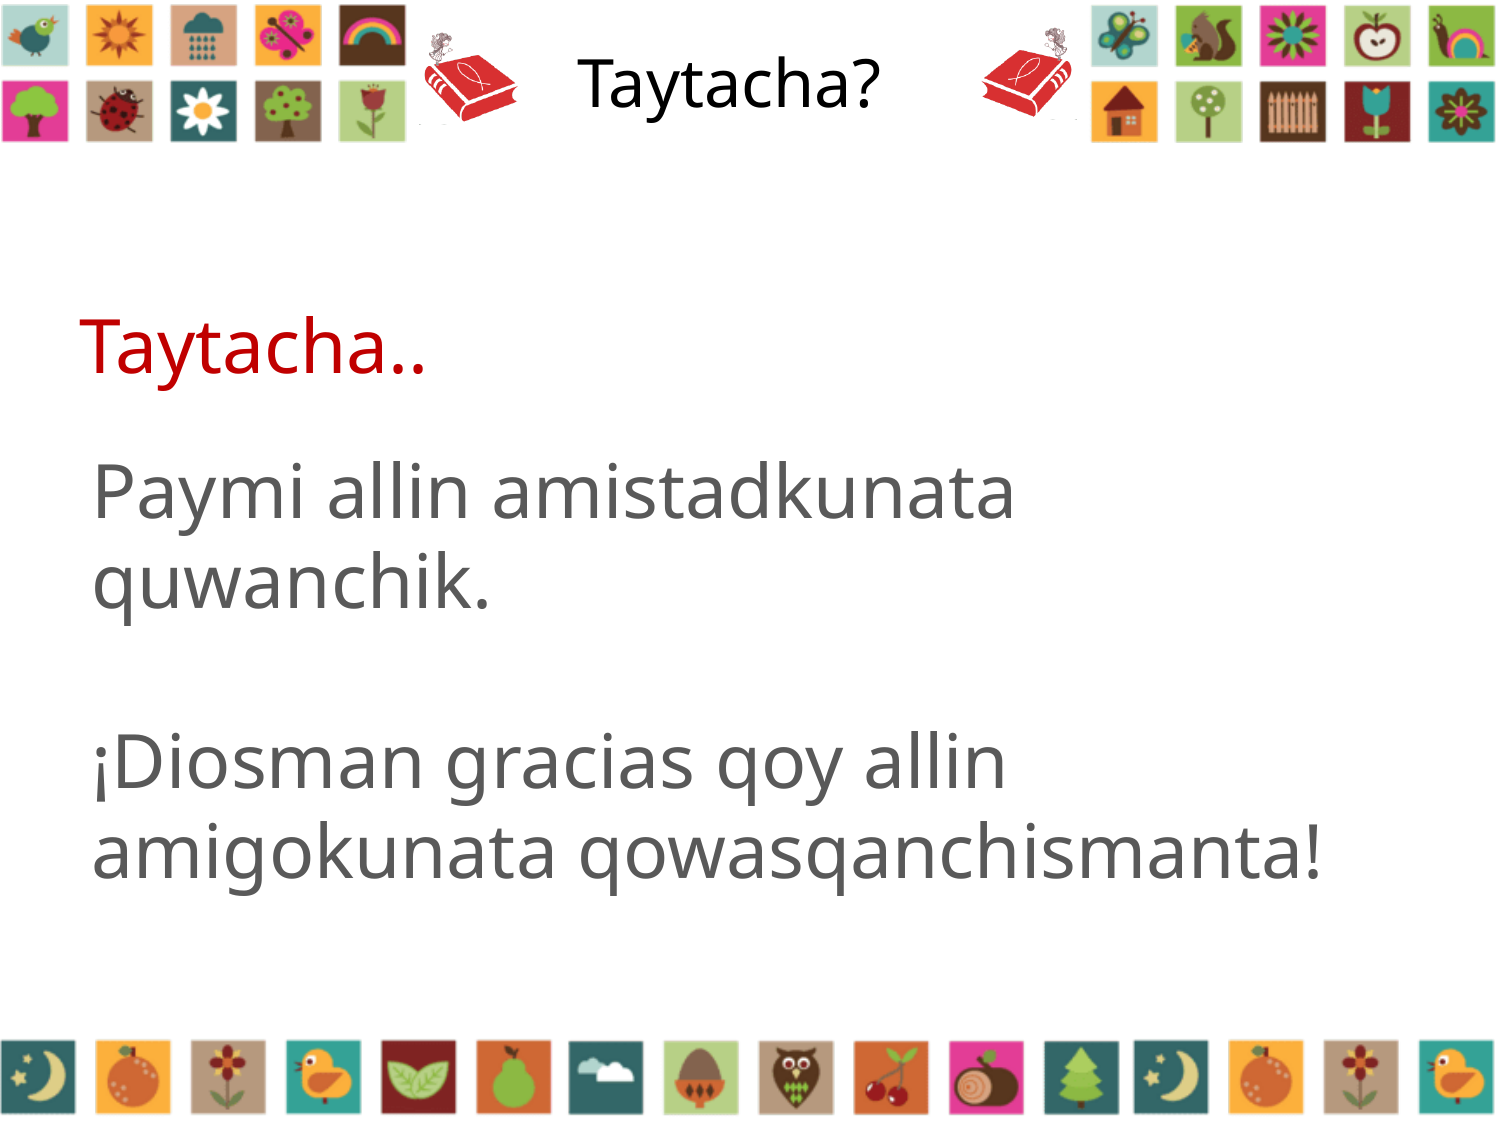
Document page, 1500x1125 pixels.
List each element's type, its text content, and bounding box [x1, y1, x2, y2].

picture [0, 3, 550, 150]
text_box Taytacha.. [64, 290, 1412, 396]
picture [950, 3, 1500, 150]
text_box Paymi allin amistadkunata quwanchik. ¡Diosman gracias qoy allin amigokunata qowasqanchismanta! [76, 436, 1424, 902]
text_box Taytacha? [552, 33, 1071, 129]
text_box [0, 1028, 1500, 1118]
